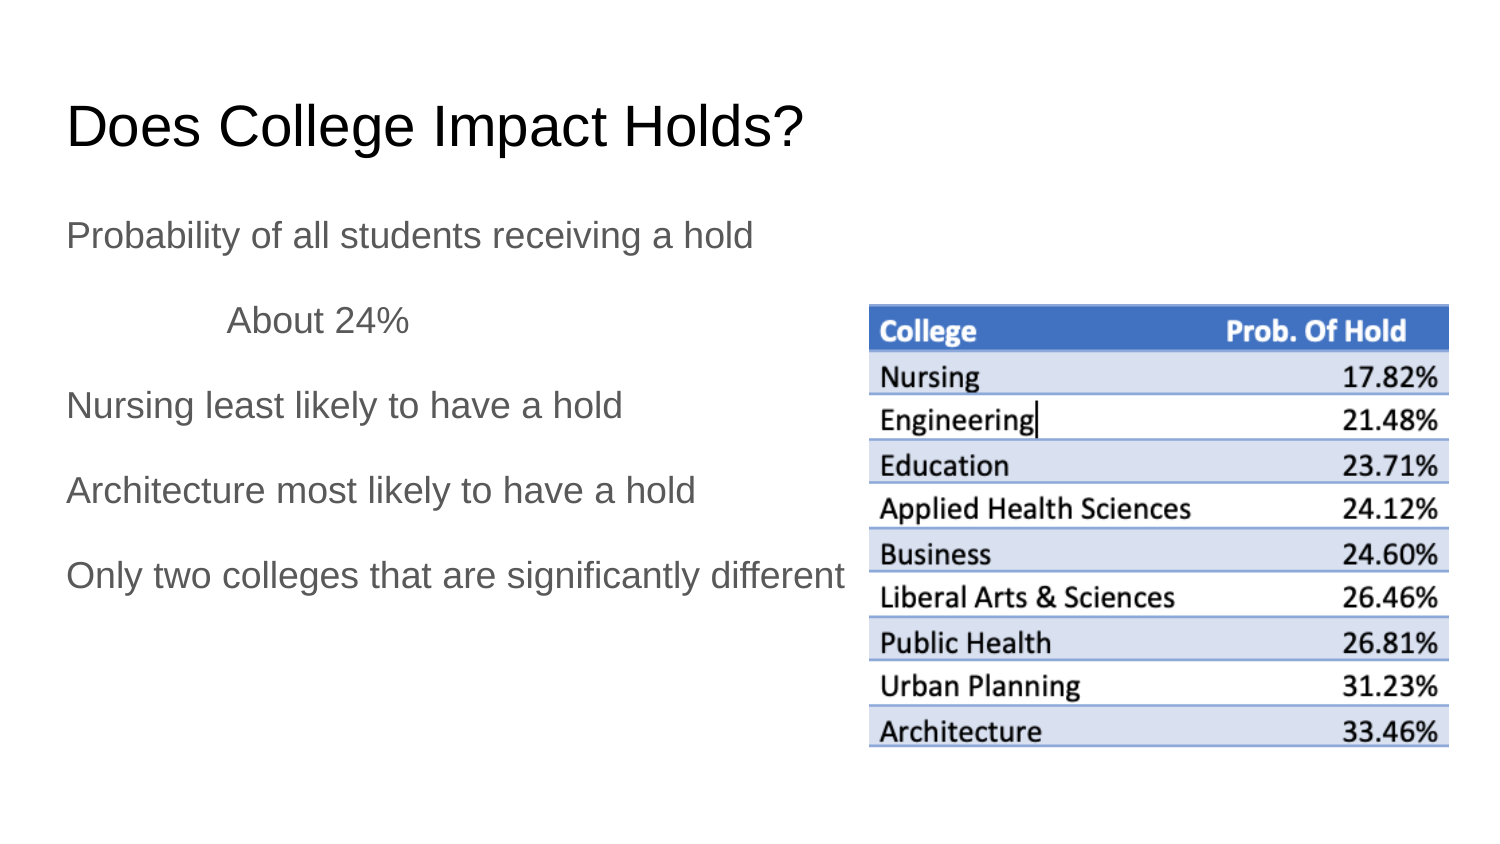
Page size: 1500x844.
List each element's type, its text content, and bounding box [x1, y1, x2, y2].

picture [869, 304, 1450, 750]
title Does College Impact Holds? [51, 72, 1449, 167]
list Probability of all students receiving a hold About 24% Nursing least likely to have a hold Architecture most likely to have a hold Only two colleges that are significantly different [51, 189, 1449, 750]
